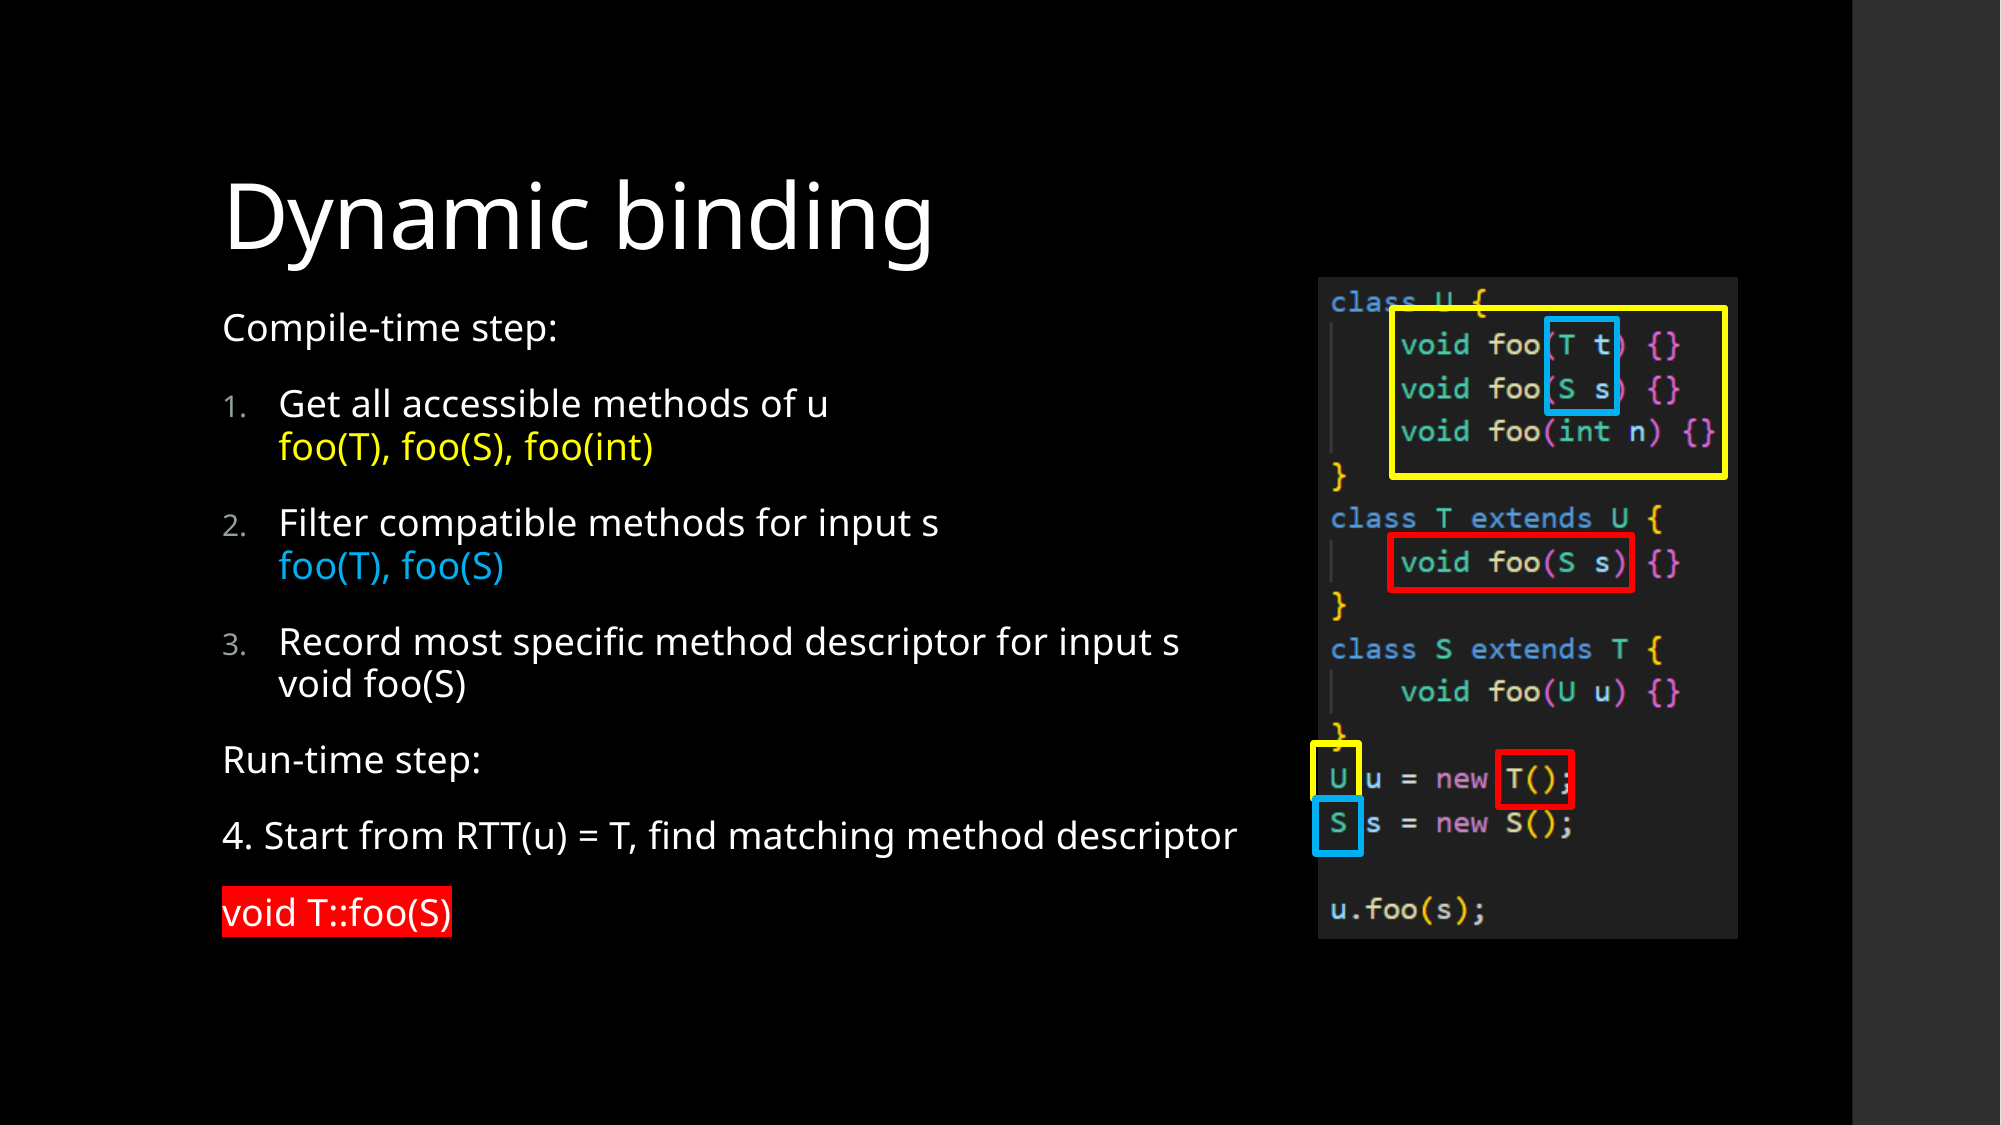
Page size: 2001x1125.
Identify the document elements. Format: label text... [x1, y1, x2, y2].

text_box [206, 493, 1617, 1065]
picture [1320, 803, 1357, 849]
list Compile-time step: Get all accessible methods of u foo(T), foo(S), foo(int) Filter compatible methods for input s foo(T), foo(S) Record most specific method descriptor for input s void foo(S) Run-time step: 4. Start from RTT(u) = T, find matching method descriptor void T::foo(S) [206, 299, 1311, 493]
title Dynamic binding [206, 60, 1797, 278]
picture [1318, 277, 1739, 939]
